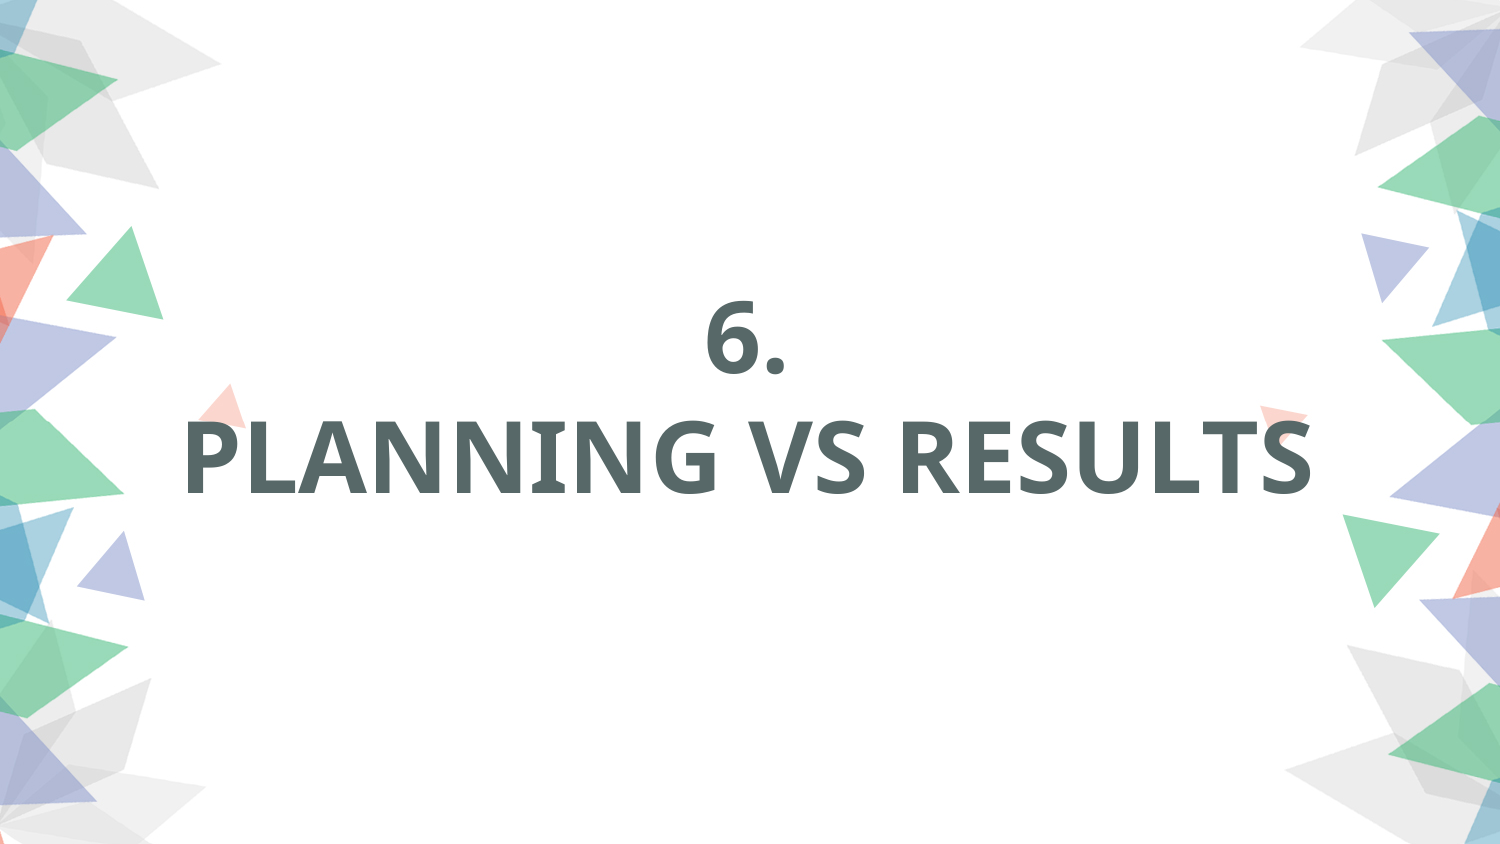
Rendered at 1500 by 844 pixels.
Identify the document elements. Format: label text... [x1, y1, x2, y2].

text_box 6. PLANNING VS RESULTS [0, 173, 1498, 529]
picture [0, 0, 1500, 844]
